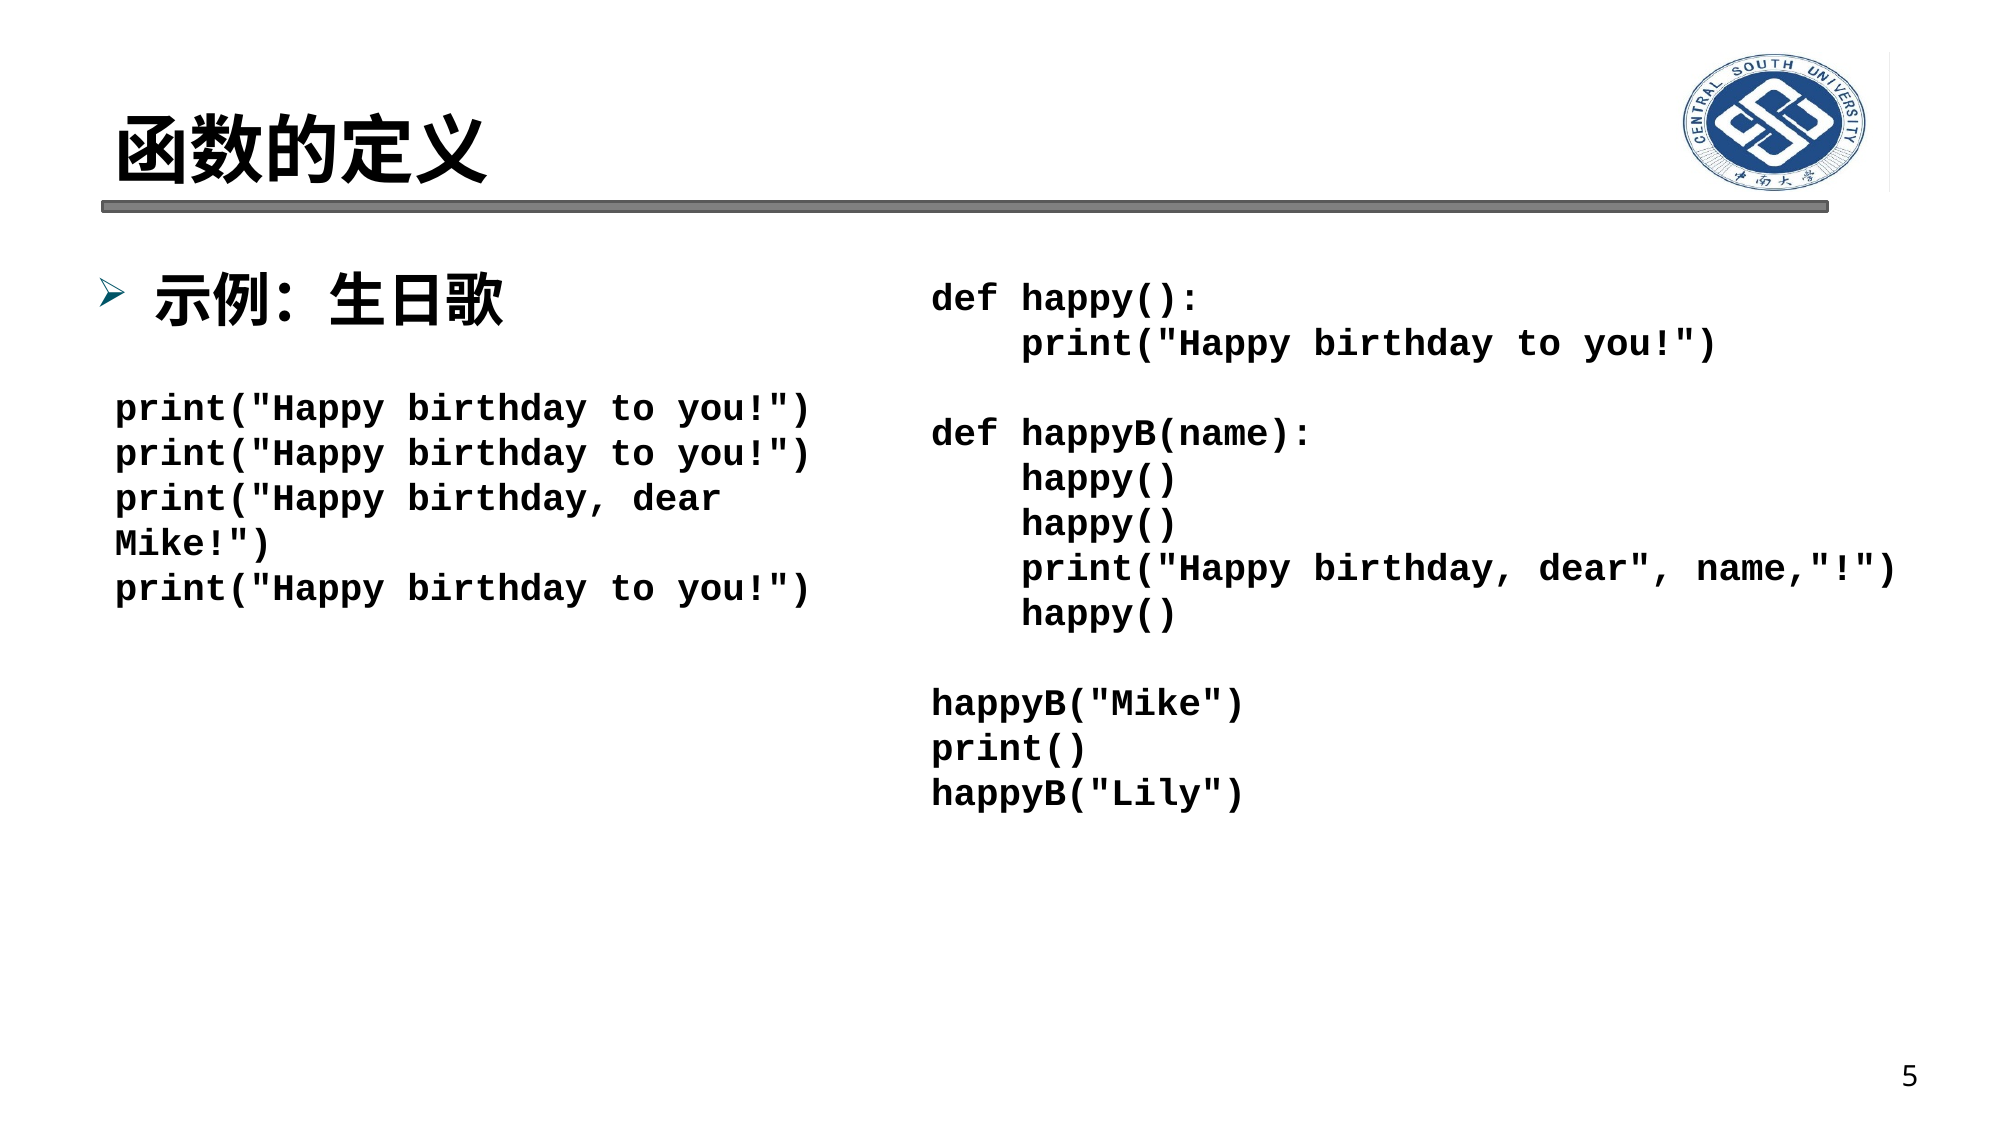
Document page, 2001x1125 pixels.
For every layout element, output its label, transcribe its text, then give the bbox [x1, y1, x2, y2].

list 示例：生日歌 [81, 220, 1898, 1024]
title 函数的定义 [99, 12, 1805, 200]
text_box def happy(): print("Happy birthday to you!") def happyB(name): happy() happy() print("Happy birthday, dear", name,"!") happy() happyB("Mike") print() happyB("Lily") [916, 265, 1955, 821]
text_box print("Happy birthday to you!") print("Happy birthday to you!") print("Happy birthday, dear Mike!") print("Happy birthday to you!") [99, 375, 836, 661]
slide_number 5 [1516, 1049, 1934, 1125]
picture [1805, 52, 1890, 192]
